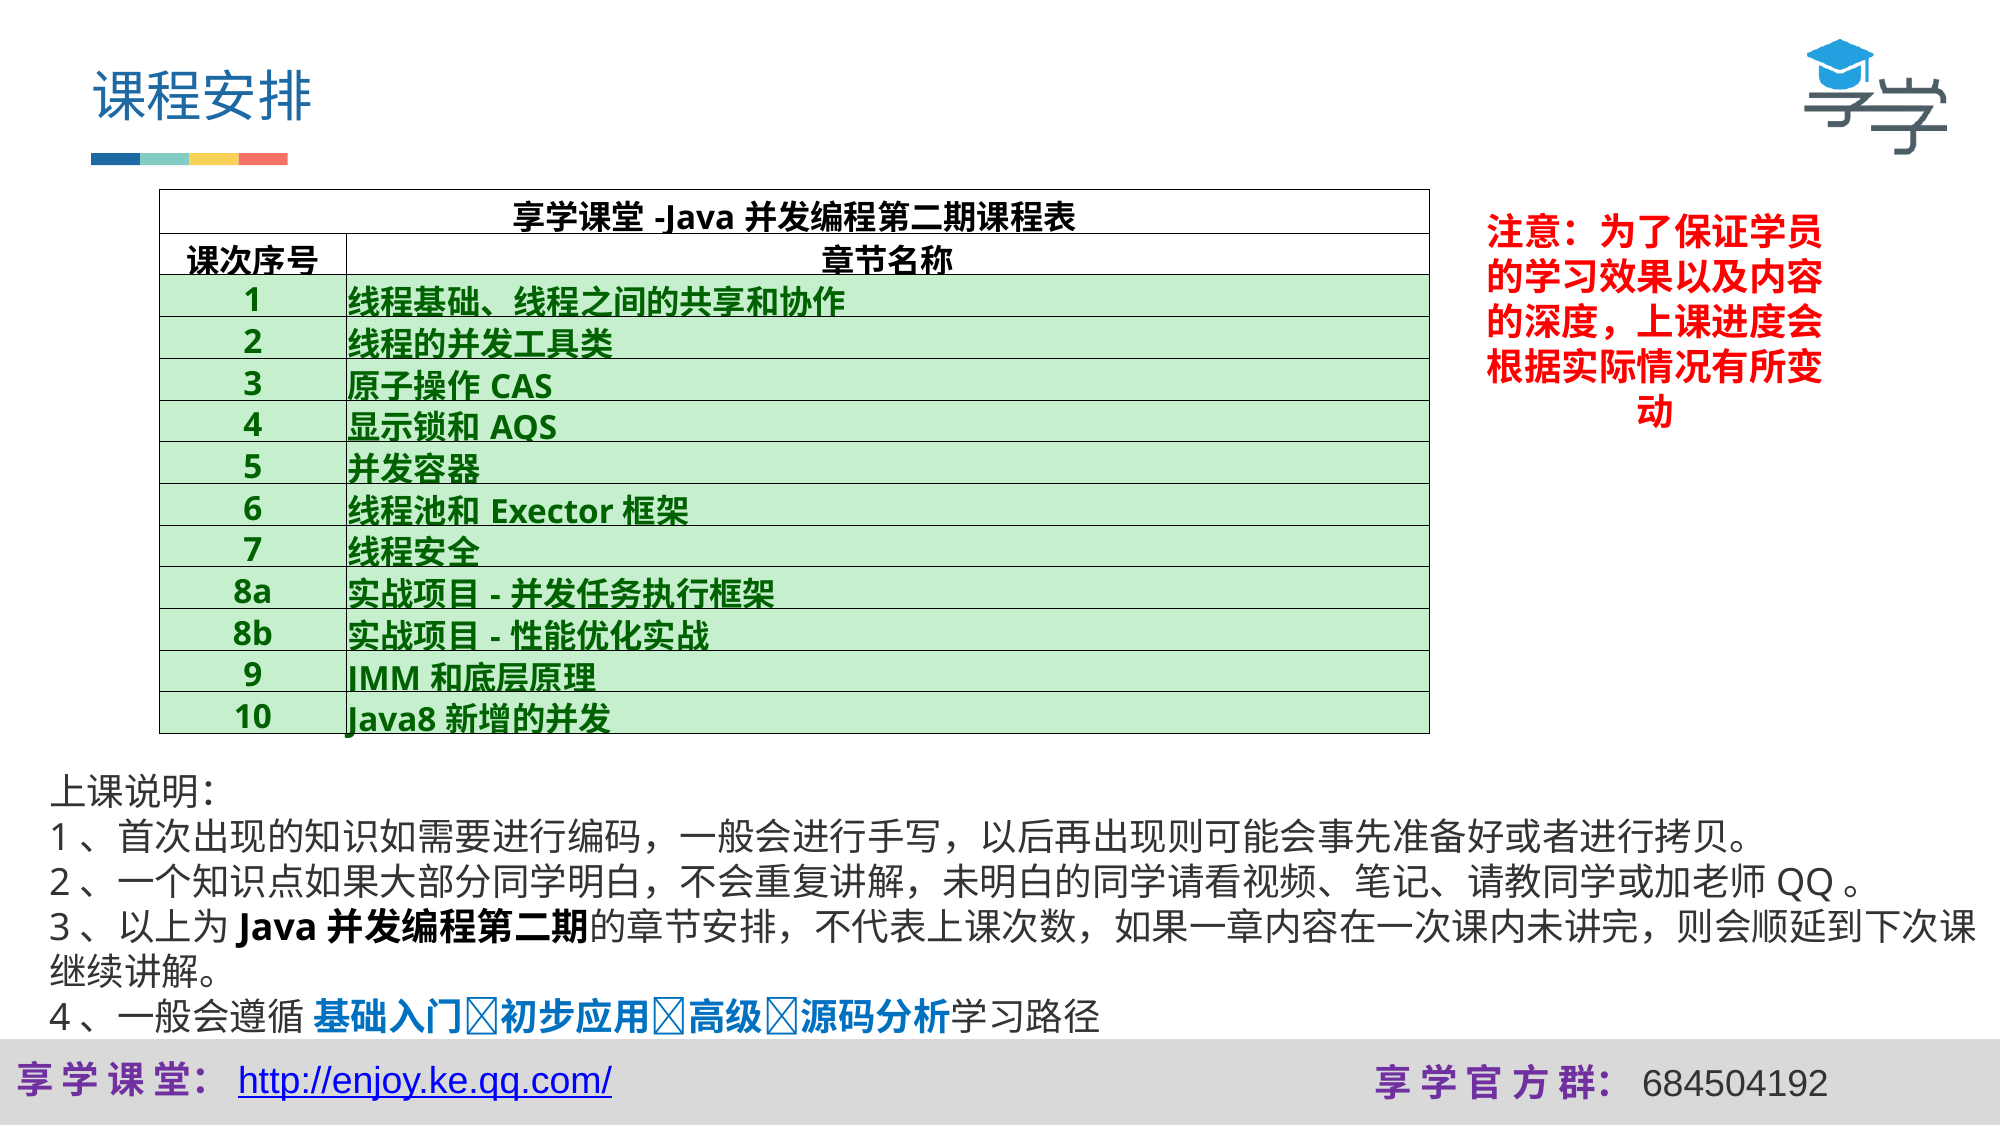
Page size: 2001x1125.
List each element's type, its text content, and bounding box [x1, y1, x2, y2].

table_cell 显示锁和AQS [347, 401, 1429, 441]
table_cell JMM和底层原理 [347, 651, 1429, 691]
table_cell 并发容器 [347, 442, 1429, 483]
table_cell 线程的并发工具类 [347, 317, 1429, 358]
table_cell 9 [160, 651, 346, 691]
table_cell 原子操作CAS [347, 359, 1429, 400]
table_cell 10 [160, 692, 346, 733]
table_cell 2 [160, 317, 346, 358]
table_cell 章节名称 [347, 234, 1429, 274]
table_cell 实战项目-并发任务执行框架 [347, 567, 1429, 608]
table_cell 课次序号 [160, 234, 346, 274]
table_cell 线程池和Exector框架 [347, 484, 1429, 525]
table_cell 6 [160, 484, 346, 525]
table_cell 8b [160, 609, 346, 650]
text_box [90, 152, 288, 166]
table_cell 线程基础、线程之间的共享和协作 [347, 275, 1429, 316]
table_cell Java8新增的并发 [347, 692, 1429, 733]
table_header 享学课堂-Java并发编程第二期课程表 [160, 190, 1429, 233]
table_cell 5 [160, 442, 346, 483]
table_cell 4 [160, 401, 346, 441]
table_cell 实战项目-性能优化实战 [347, 609, 1429, 650]
text_box 课程安排 [91, 60, 699, 128]
table_cell 线程安全 [347, 526, 1429, 566]
text_box 上课说明： 1、首次出现的知识如需要进行编码，一般会进行手写，以后再出现则可能会事先准备好或者进行拷贝。 2、一个知识点如果大部分同学明白，不会重复讲解，未明白的同学请看视频、笔记、请教同学或加老师QQ。 3、以上为Java并发编程第二期的章节安排，不代表上课次数，如果一章内容在一次课内未讲完，则会顺延到下次课继续讲解。 4、一般会遵循 基础入门初步应用高级源码分析学习路径 [34, 760, 2000, 1046]
table_cell 1 [160, 275, 346, 316]
text_box 注意：为了保证学员的学习效果以及内容的深度，上课进度会根据实际情况有所变动 [1456, 200, 1855, 440]
picture [1799, 20, 1952, 173]
table_cell 3 [160, 359, 346, 400]
table_cell 8a [160, 567, 346, 608]
table_cell 7 [160, 526, 346, 566]
